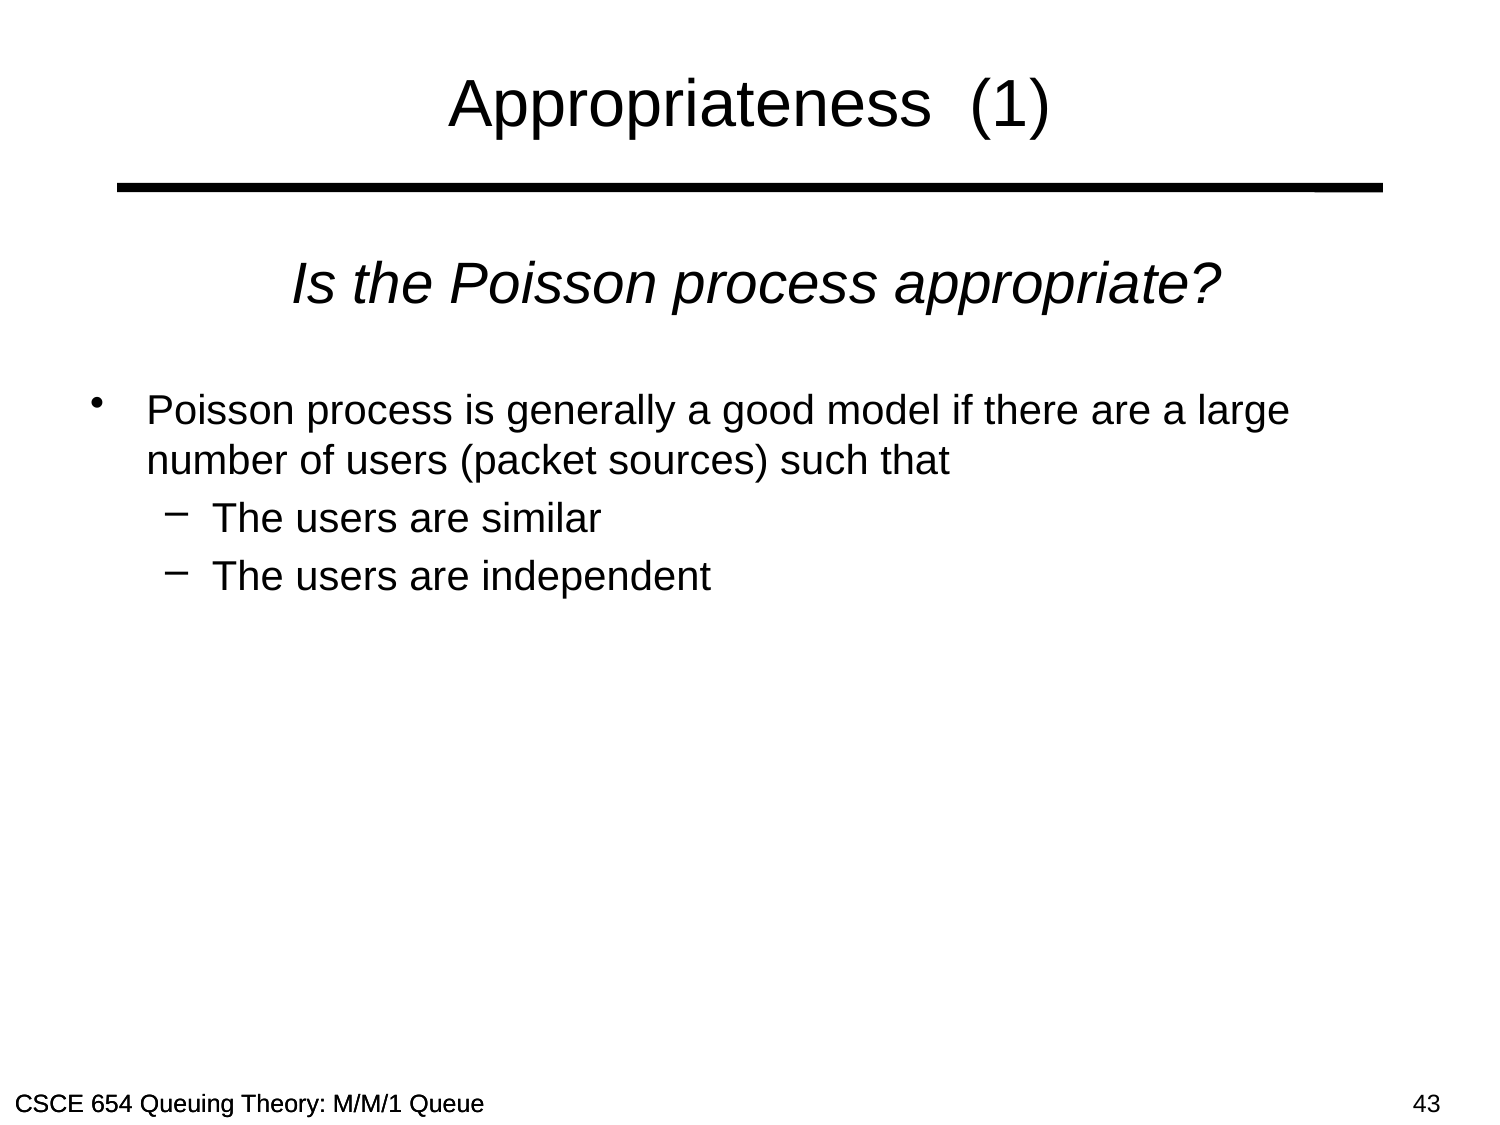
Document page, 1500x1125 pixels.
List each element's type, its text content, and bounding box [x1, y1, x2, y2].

title Appropriateness (1) [75, 24, 1425, 175]
text_box Is the Poisson process appropriate? [276, 237, 1239, 323]
list Poisson process is generally a good model if there are a large number of users (packet sources) such that The users are similar The users are independent [75, 375, 1425, 1005]
